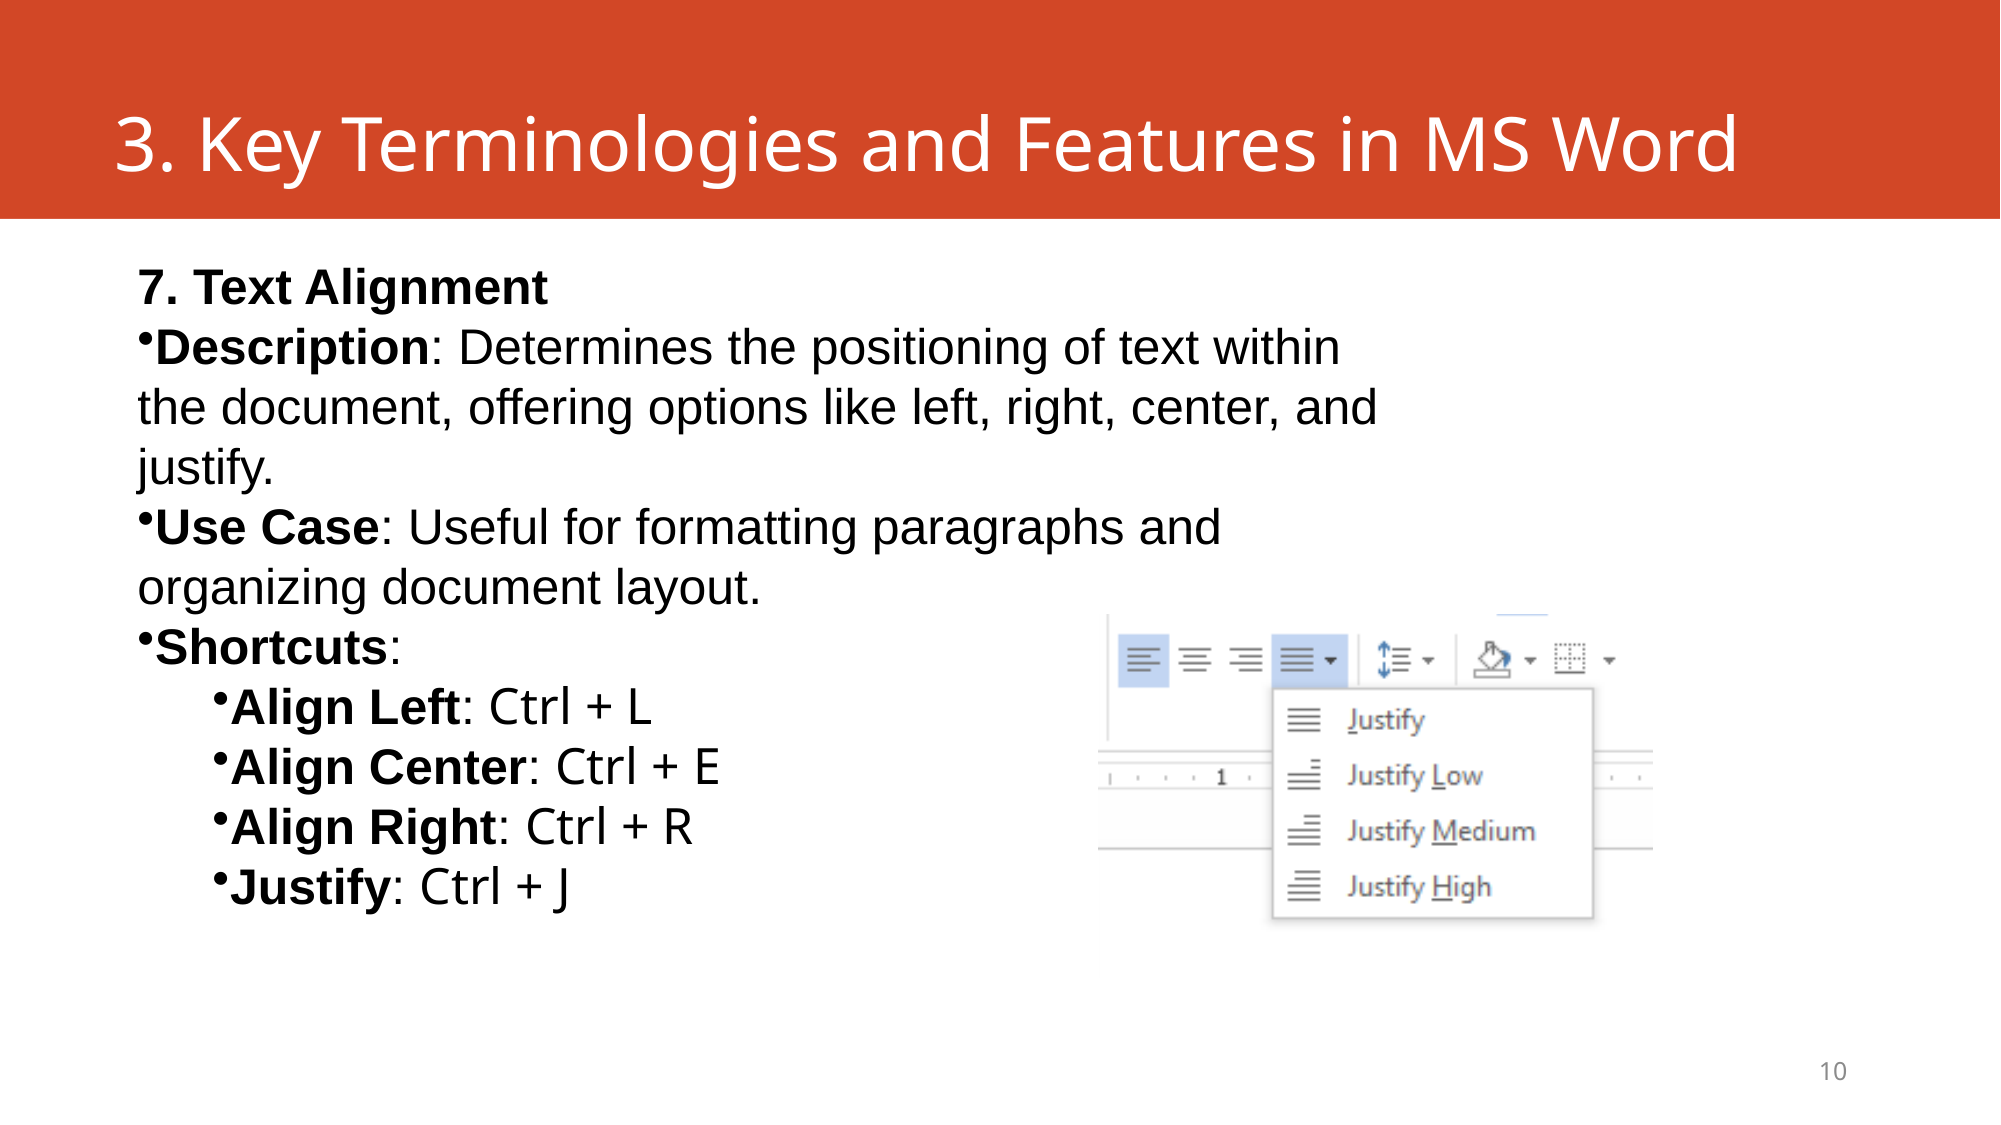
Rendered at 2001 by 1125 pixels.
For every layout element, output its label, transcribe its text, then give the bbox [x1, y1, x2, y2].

picture [1098, 614, 1653, 978]
title 3. Key Terminologies and Features in MS Word [99, 0, 1863, 194]
slide_number 10 [1325, 1042, 1863, 1103]
text_box 7. Text Alignment Description: Determines the positioning of text within the document, offering options like left, right, center, and justify. Use Case: Useful for formatting paragraphs and organizing document layout. Shortcuts: Align Left: Ctrl + L Align Center: Ctrl + E Align Right: Ctrl + R Justify: Ctrl + J [122, 246, 1410, 982]
